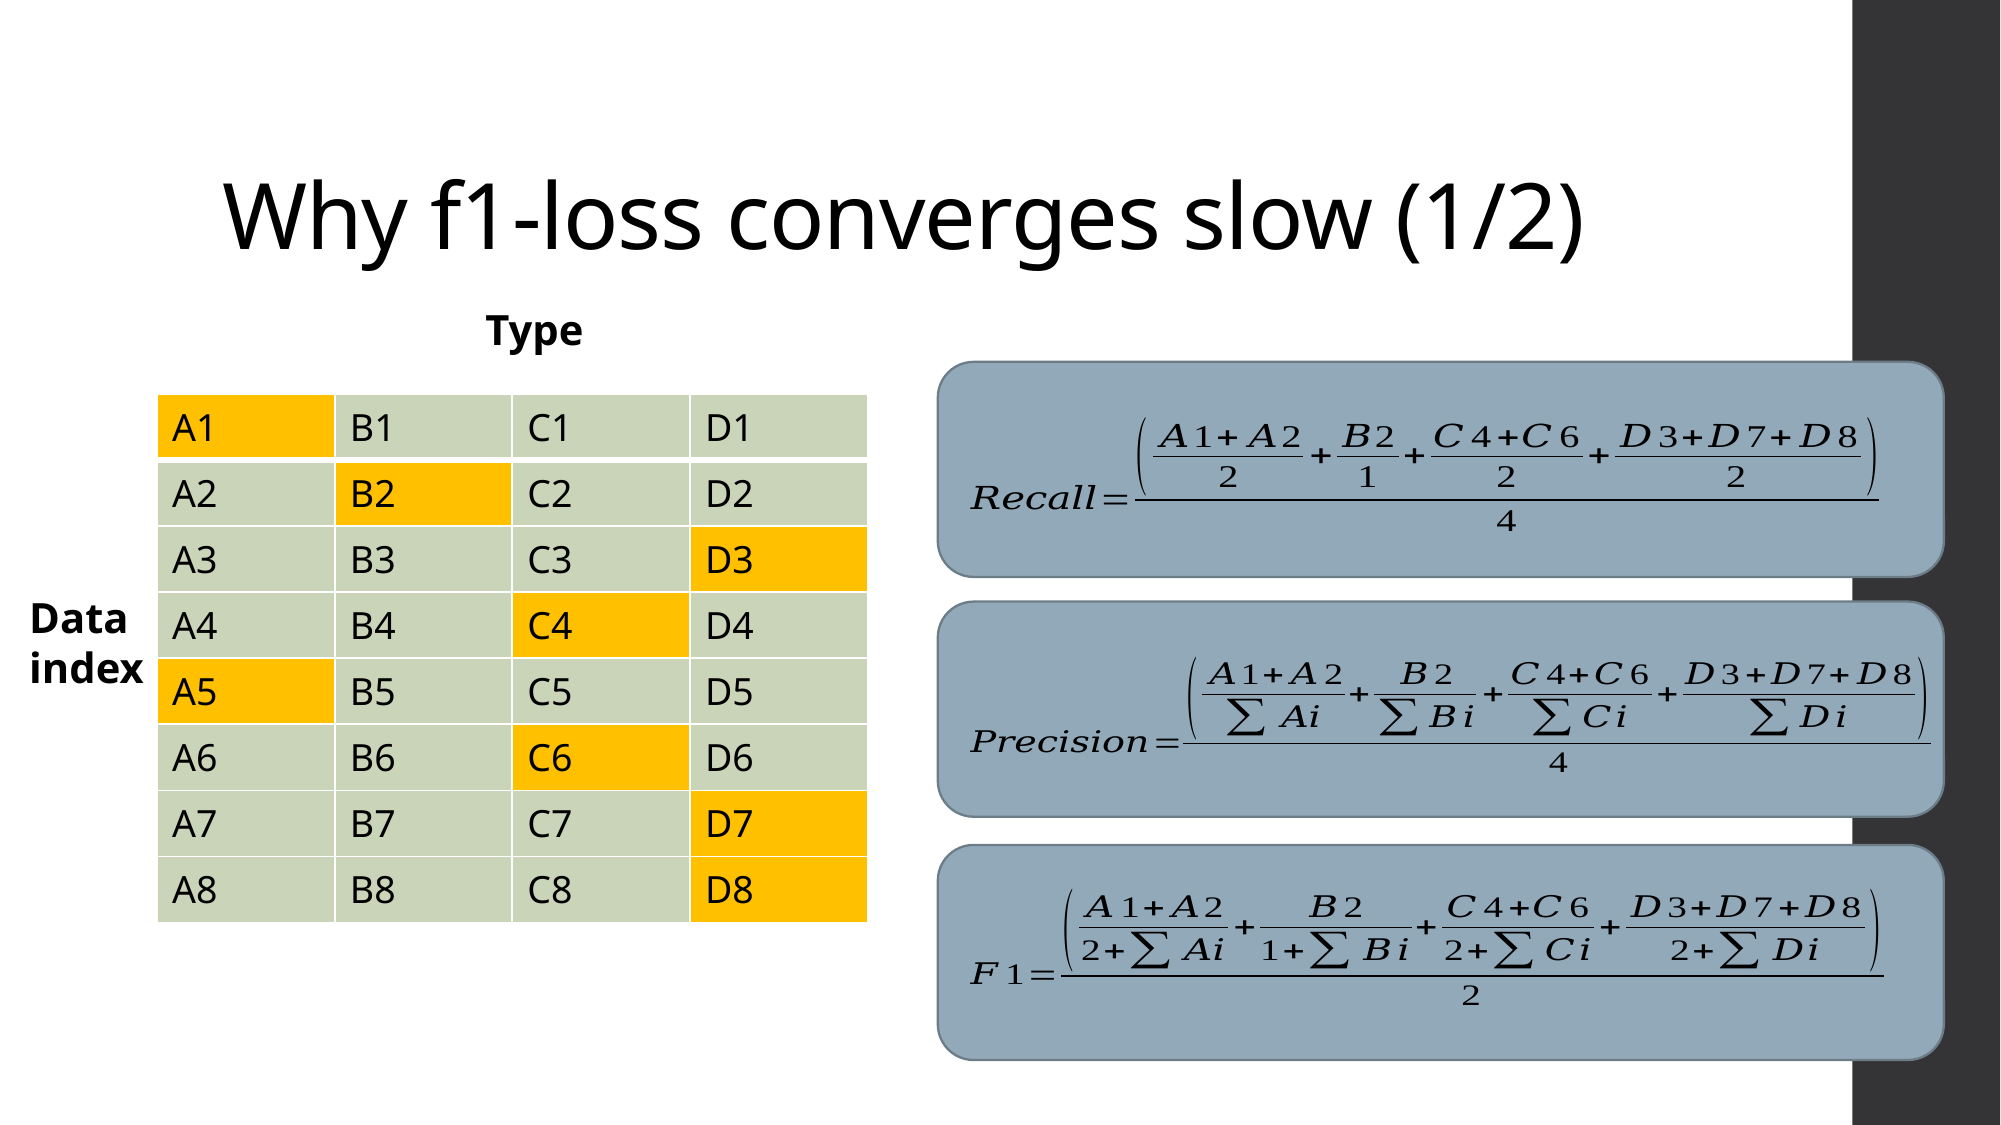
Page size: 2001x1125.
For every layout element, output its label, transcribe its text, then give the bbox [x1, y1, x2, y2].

table_cell B2 [336, 463, 511, 525]
table_cell D5 [691, 659, 867, 723]
table_header B1 [336, 395, 511, 457]
table_cell C8 [513, 857, 689, 922]
table_cell D4 [691, 593, 867, 657]
table_cell A6 [158, 725, 334, 790]
table_cell D3 [691, 527, 867, 591]
table_cell A5 [158, 659, 334, 723]
table_cell D8 [691, 857, 867, 922]
table_cell B8 [336, 857, 511, 922]
table_cell C6 [513, 725, 689, 790]
table_cell C4 [513, 593, 689, 657]
table_header A1 [158, 395, 334, 457]
table_cell A7 [158, 791, 334, 856]
table_cell D2 [691, 463, 867, 525]
title Why f1-loss converges slow (1/2) [206, 60, 1797, 278]
text_box [936, 600, 1946, 818]
table_cell B5 [336, 659, 511, 723]
table_cell A3 [158, 527, 334, 591]
table_cell A8 [158, 857, 334, 922]
table_header D1 [691, 395, 867, 457]
text_box [936, 360, 1946, 579]
table_cell B3 [336, 527, 511, 591]
table_cell C7 [513, 791, 689, 856]
table_cell B6 [336, 725, 511, 790]
table_cell C2 [513, 463, 689, 525]
text_box [936, 843, 1946, 1062]
table_cell B7 [336, 791, 511, 856]
text_box Data index [14, 584, 159, 700]
table_cell C3 [513, 527, 689, 591]
table_cell C5 [513, 659, 689, 723]
table_header C1 [513, 395, 689, 457]
table_cell D6 [691, 725, 867, 790]
table_cell A4 [159, 593, 334, 657]
table_cell D7 [691, 791, 867, 856]
table_cell B4 [336, 593, 511, 657]
table_cell A2 [158, 463, 334, 525]
text_box Type [470, 296, 599, 361]
